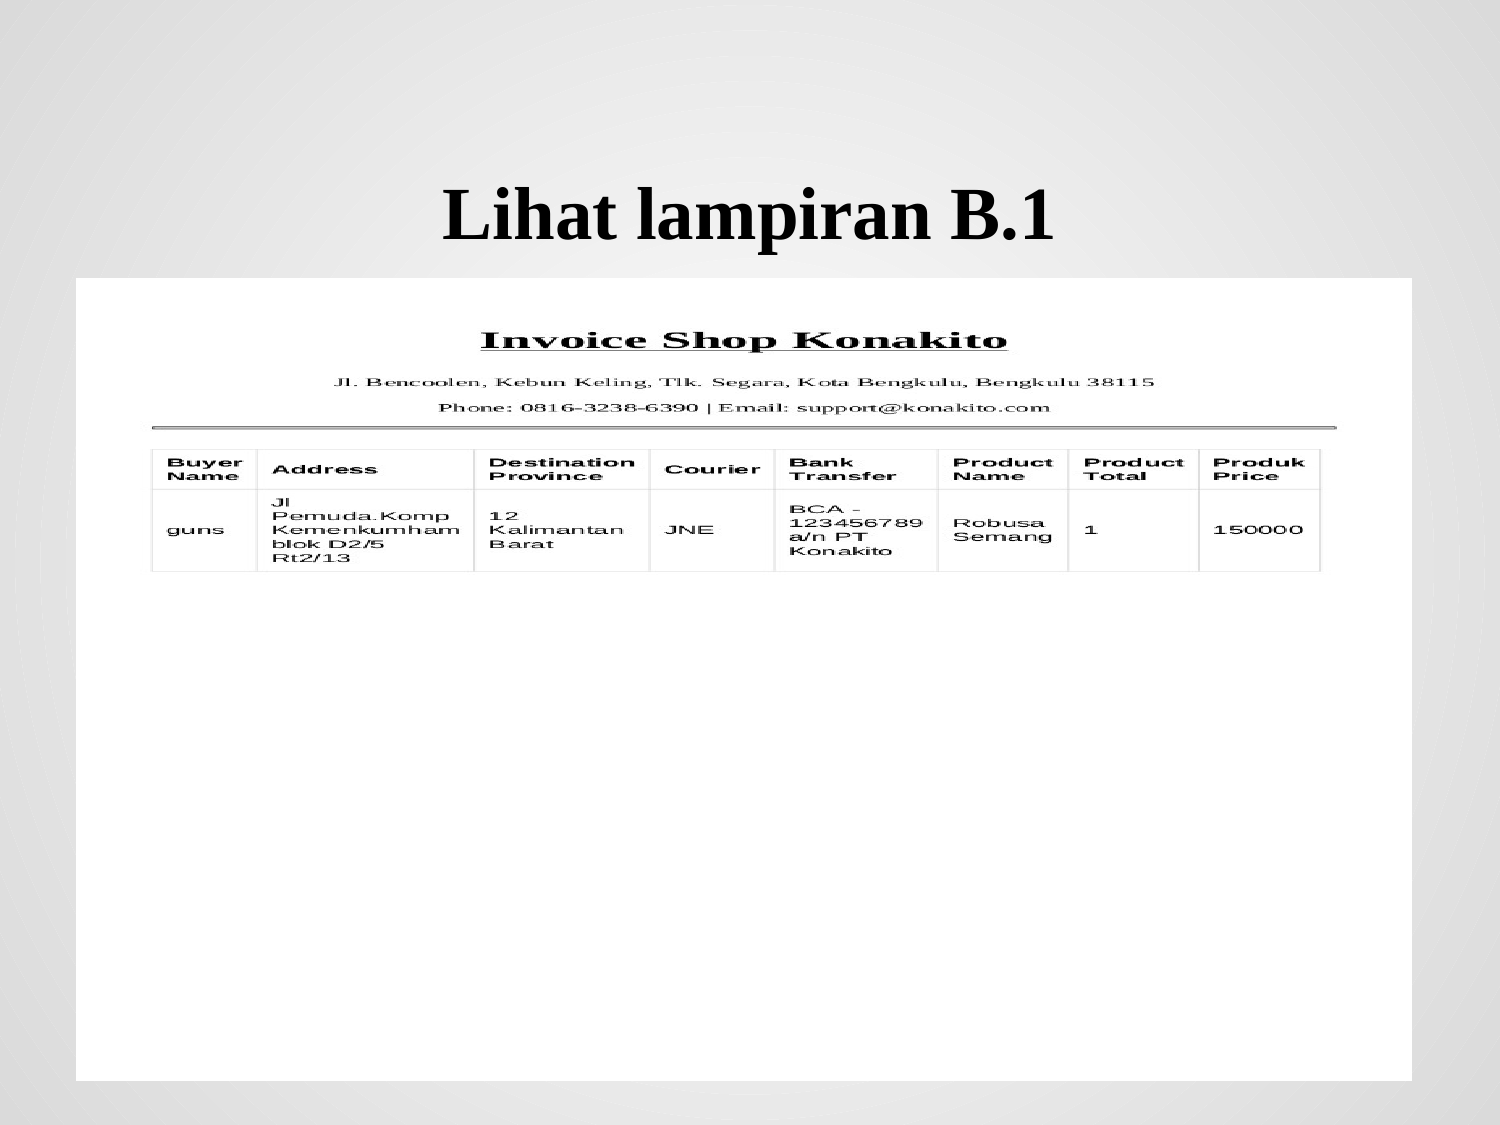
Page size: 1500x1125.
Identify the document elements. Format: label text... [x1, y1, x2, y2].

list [76, 278, 1412, 1081]
title Lihat lampiran B.1 [75, 0, 1425, 263]
